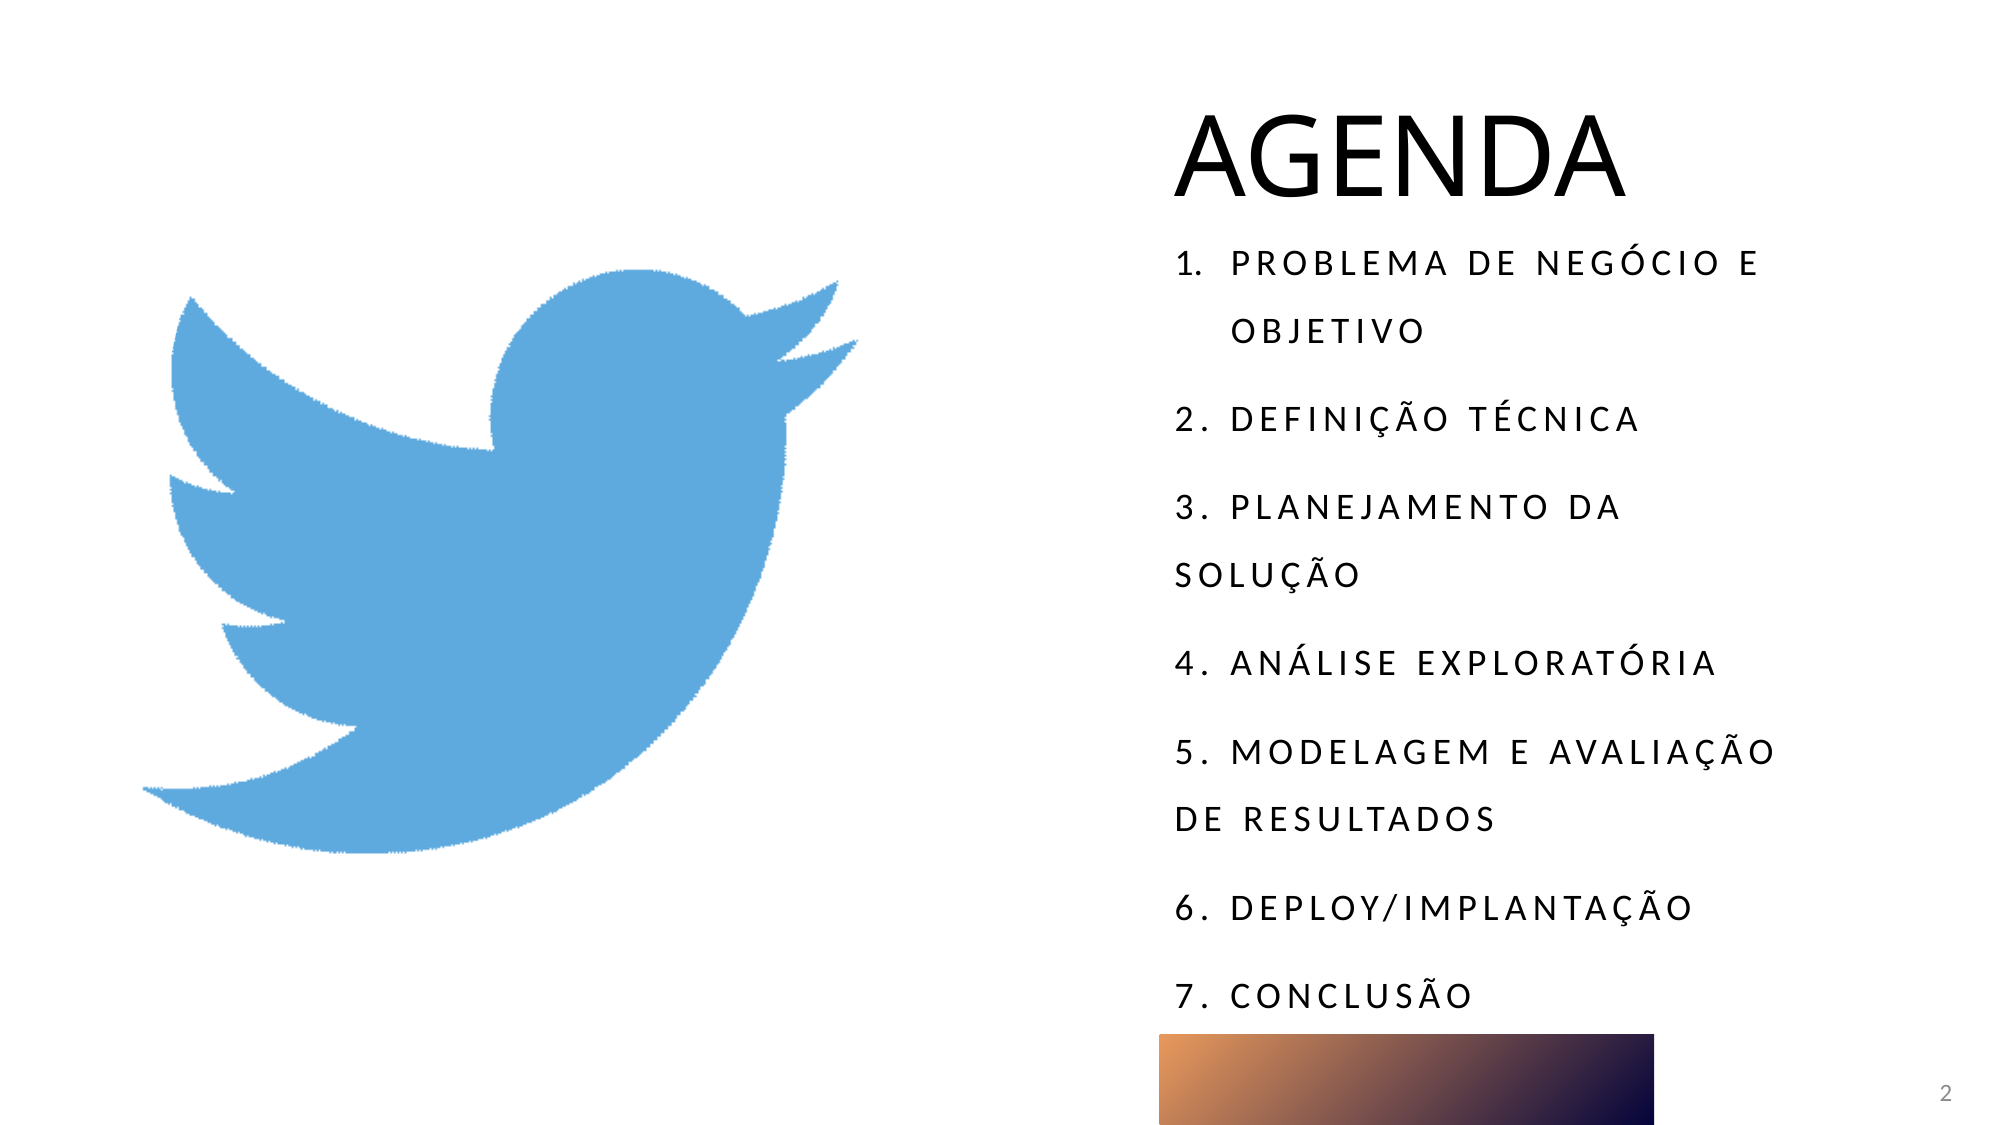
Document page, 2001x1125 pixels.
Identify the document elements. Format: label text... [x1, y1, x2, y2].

slide_number 2 [1894, 1061, 1968, 1121]
list PROBLEMA DE NEGÓCIO E OBJETIVO 2. DEFINIÇÃO TÉCNICA 3. PLANEJAMENTO DA SOLUÇÃO 4. ANÁLISE EXPLORATÓRIA 5. MODELAGEM E AVALIAÇÃO DE RESULTADOS 6. DEPLOY/IMPLANTAÇÃO 7. CONCLUSÃO [1159, 208, 1835, 939]
title Agenda [1159, 8, 1955, 245]
picture [0, 0, 1000, 1125]
